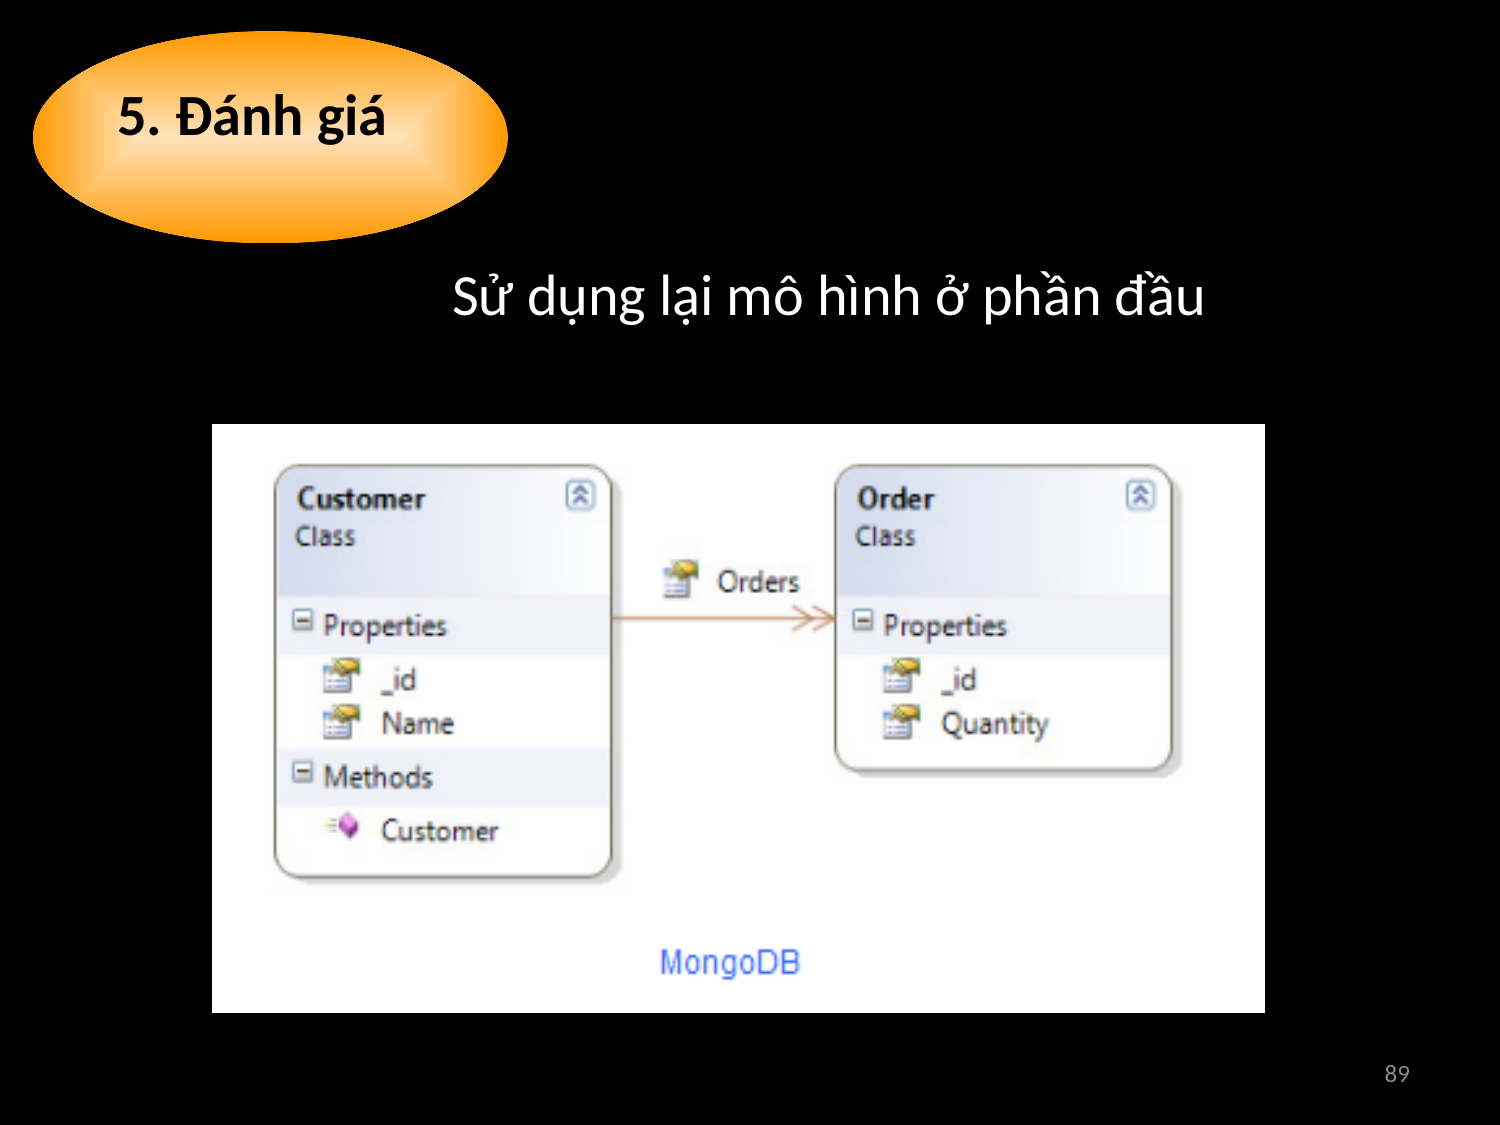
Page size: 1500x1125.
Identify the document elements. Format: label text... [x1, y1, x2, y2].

slide_number 89 [1074, 1042, 1425, 1103]
text_box 5. Đánh giá [32, 31, 508, 244]
picture [212, 424, 1265, 1013]
text_box Sử dụng lại mô hình ở phần đầu [437, 249, 1338, 335]
